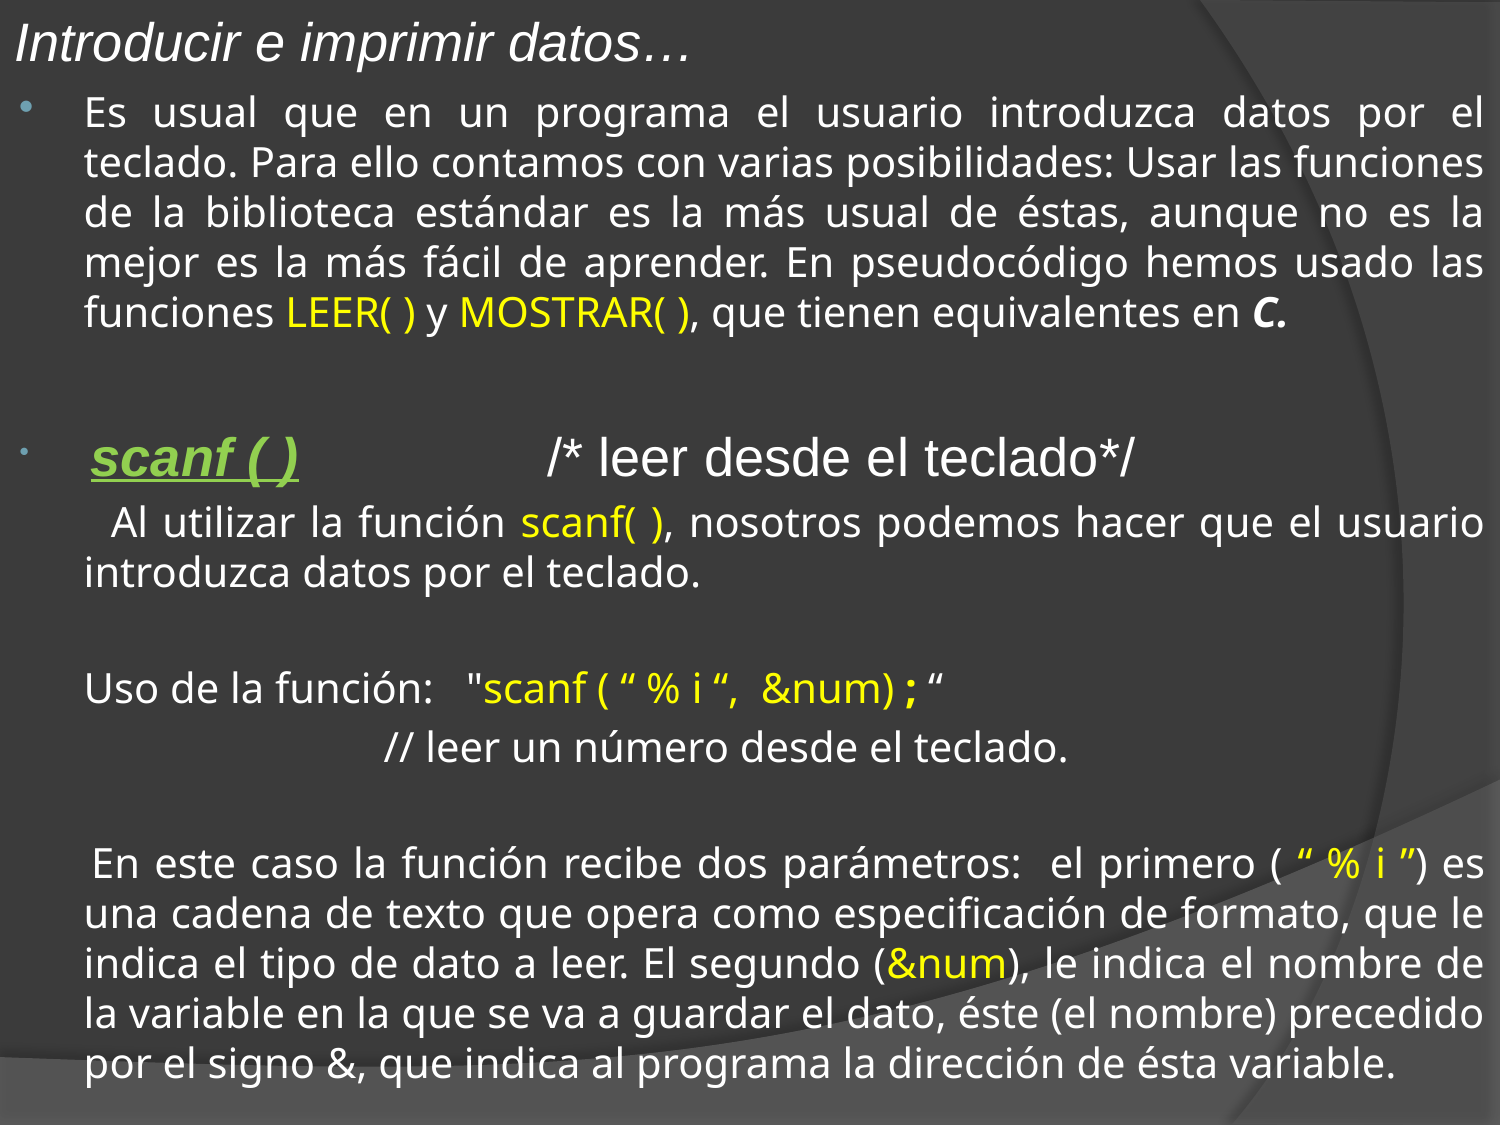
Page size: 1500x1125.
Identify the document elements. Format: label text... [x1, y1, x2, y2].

text_box Es usual que en un programa el usuario introduzca datos por el teclado. Para ello contamos con varias posibilidades: Usar las funciones de la biblioteca estándar es la más usual de éstas, aunque no es la mejor es la más fácil de aprender. En pseudocódigo hemos usado las funciones LEER( ) y MOSTRAR( ), que tienen equivalentes en C. scanf ( ) /* leer desde el teclado*/ Al utilizar la función scanf( ), nosotros podemos hacer que el usuario introduzca datos por el teclado. Uso de la función: "scanf ( “ % i “, &num) ; “ // leer un número desde el teclado. En este caso la función recibe dos parámetros: el primero ( “ % i ”) es una cadena de texto que opera como especificación de formato, que le indica el tipo de dato a leer. El segundo (&num), le indica el nombre de la variable en la que se va a guardar el dato, éste (el nombre) precedido por el signo &, que indica al programa la dirección de ésta variable. [0, 78, 1500, 1125]
text_box Introducir e imprimir datos… [0, 0, 1425, 79]
